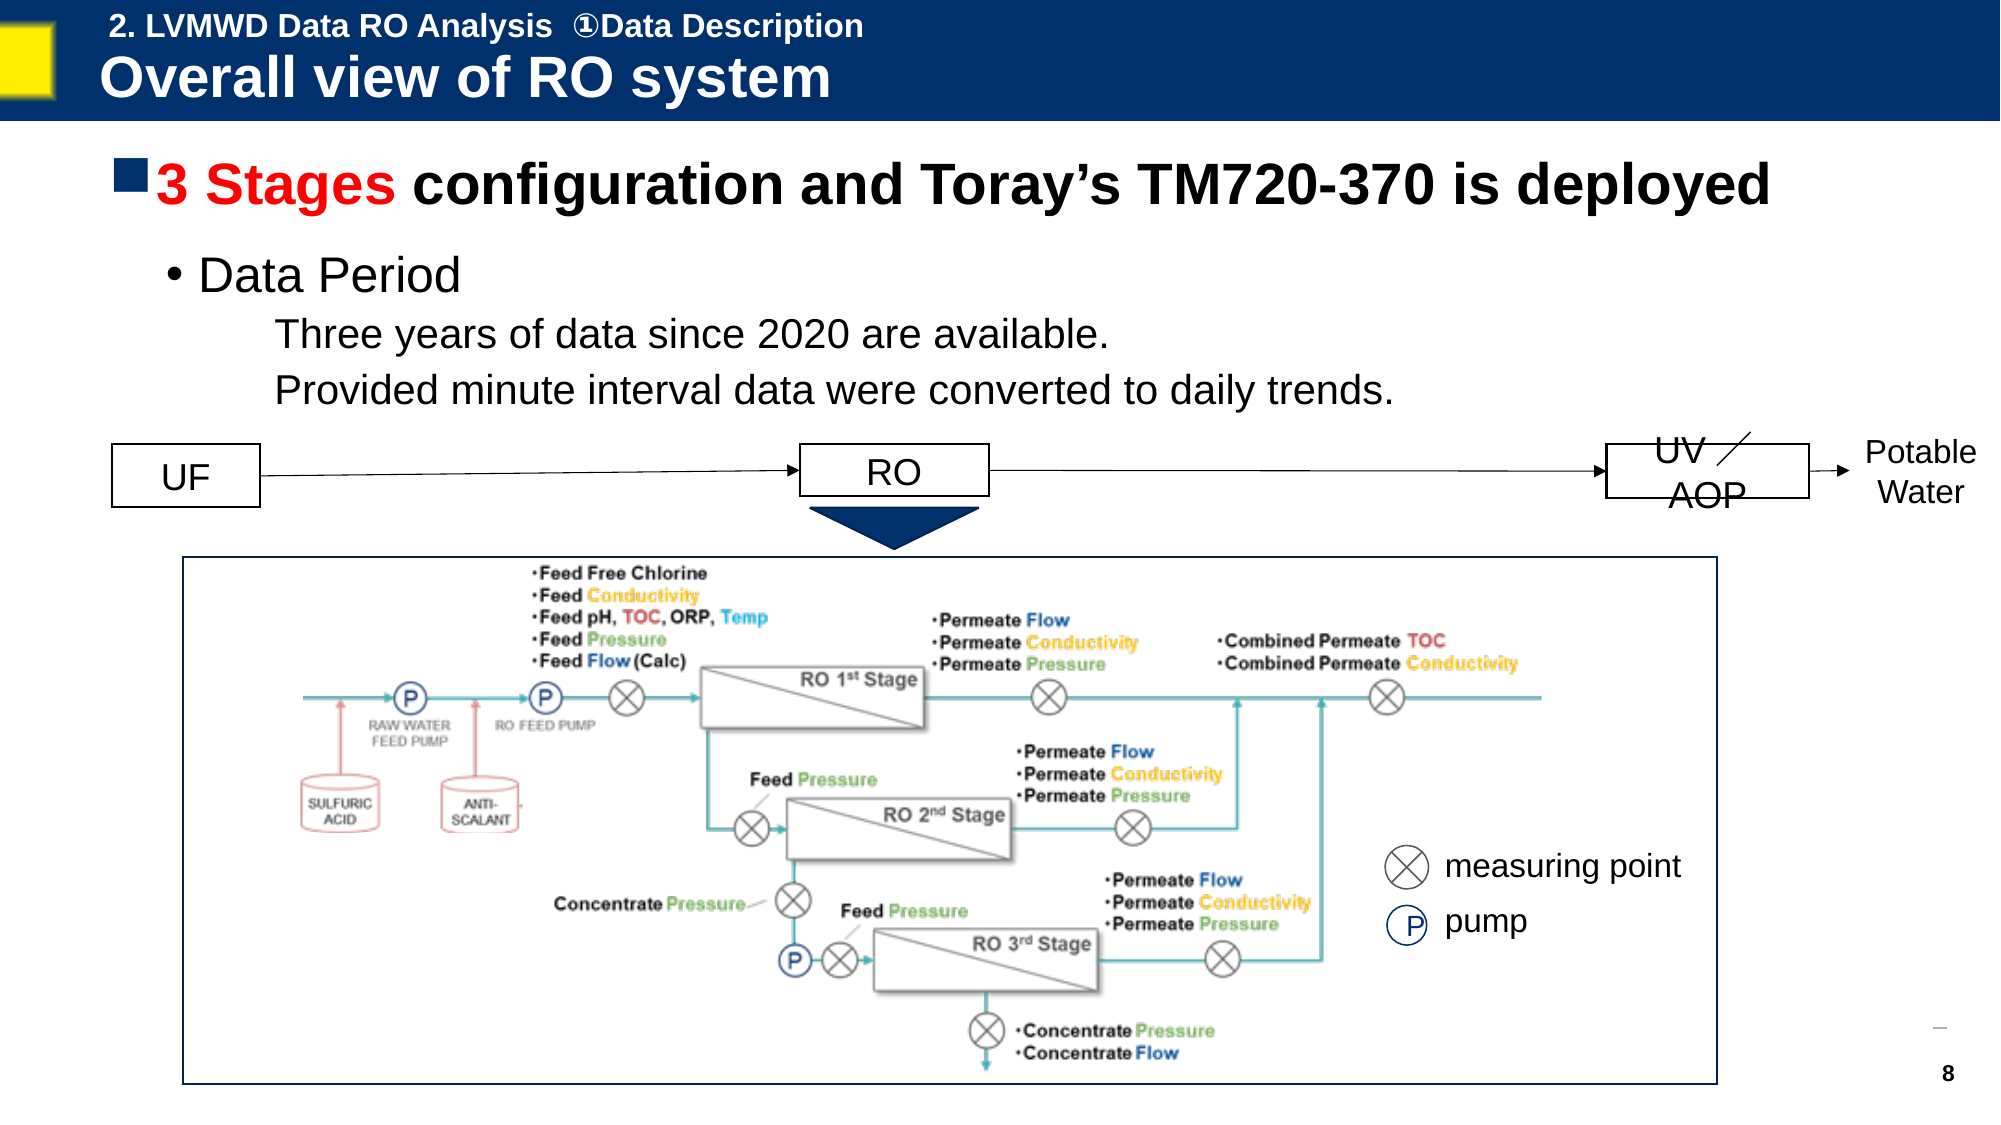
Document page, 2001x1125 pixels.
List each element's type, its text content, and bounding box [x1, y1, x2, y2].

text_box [259, 470, 800, 476]
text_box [1385, 836, 1699, 948]
text_box [18, 977, 1933, 1110]
text_box UF [111, 443, 261, 508]
text_box RO [799, 443, 990, 497]
picture [0, 6, 69, 115]
text_box UV／AOP [1605, 443, 1810, 499]
text_box 2. LVMWD Data RO Analysis ①Data Description [93, 0, 1000, 52]
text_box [58, 552, 1542, 1082]
list [84, 175, 1946, 760]
text_box 3 Stages configuration and Toray’s TM720-370 is deployed Data Period Three years of data since 2020 are available. Provided minute interval data were converted to daily trends. [94, 147, 1956, 417]
text_box Potable Water [1849, 423, 1993, 518]
text_box [809, 506, 980, 551]
text_box [182, 556, 1718, 1085]
title Overall view of RO system [84, 36, 1955, 122]
slide_number 8 [1904, 1042, 1970, 1103]
